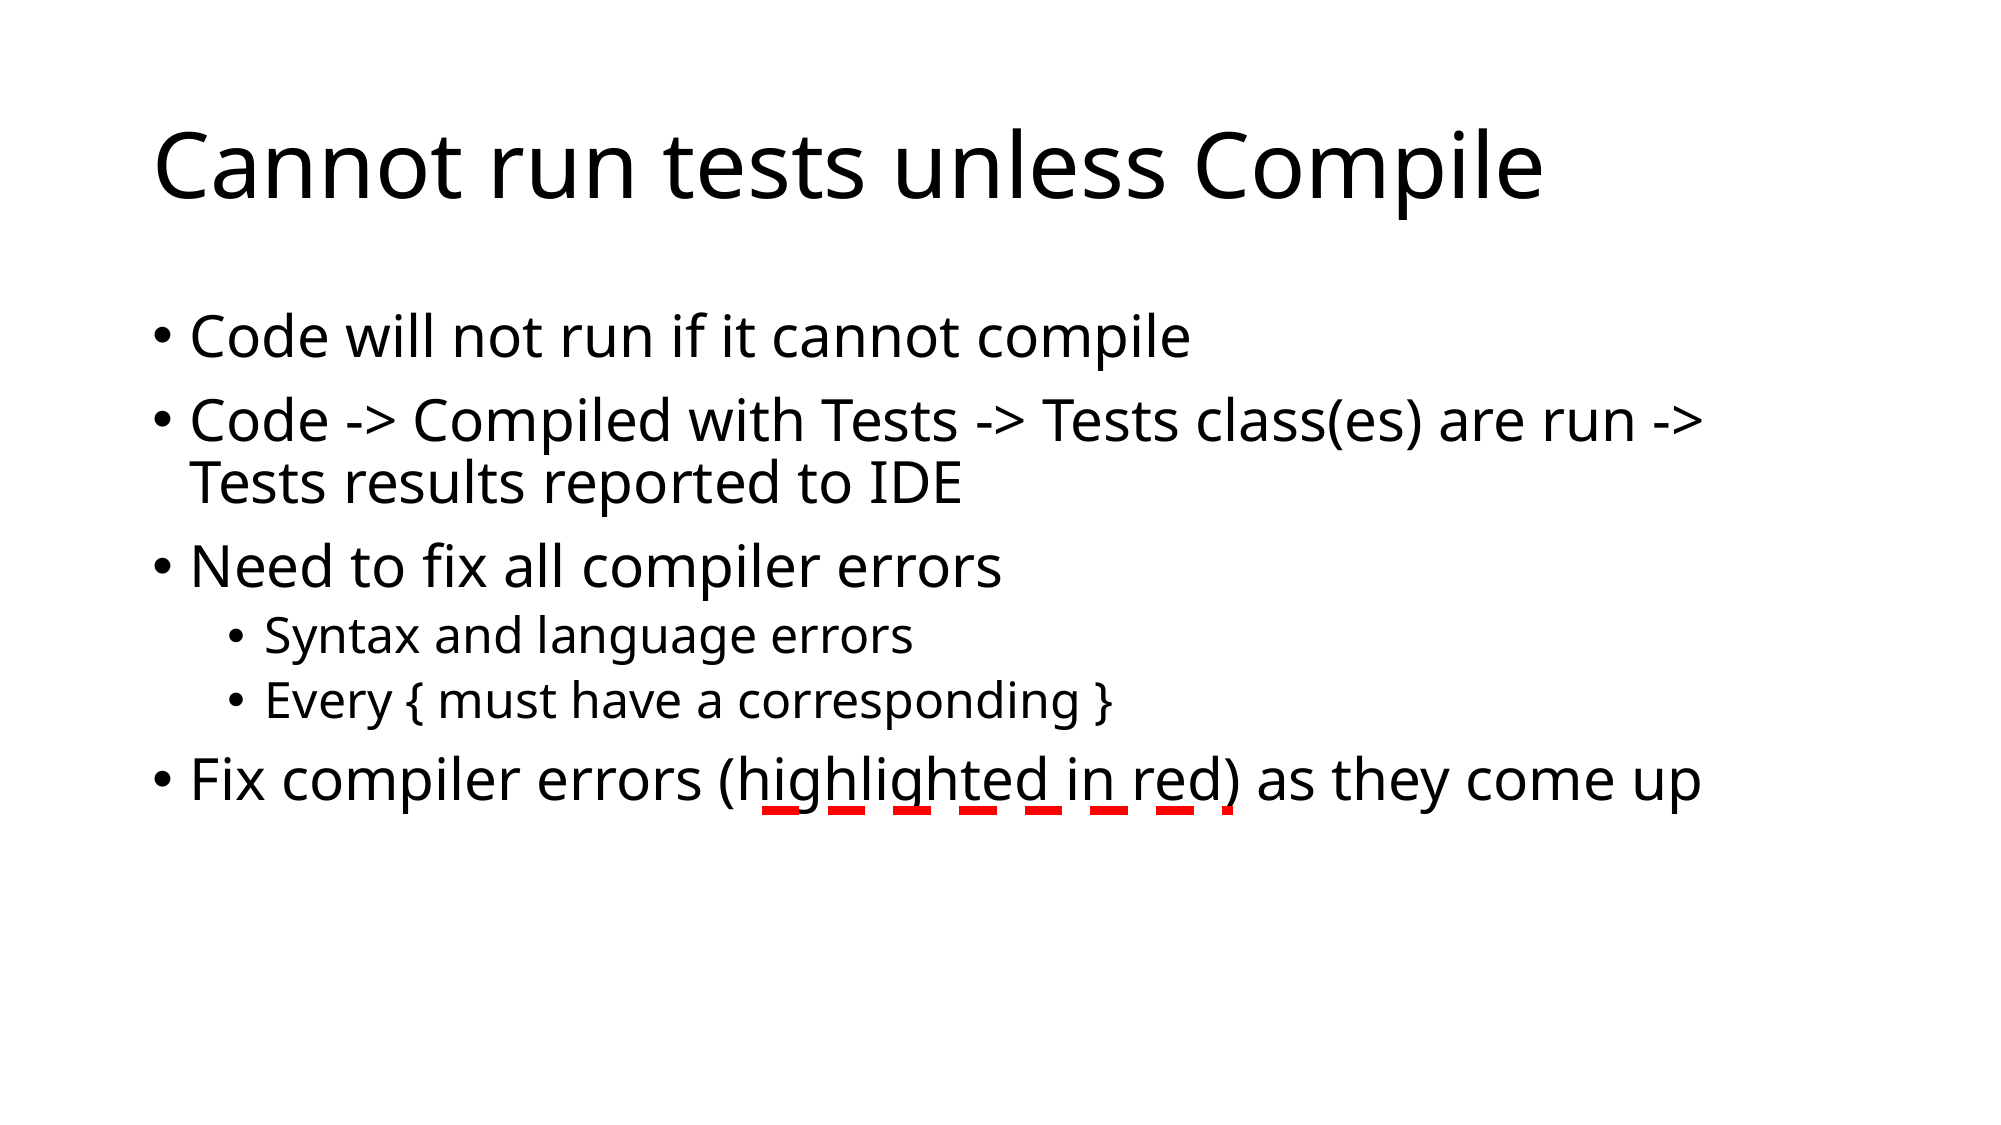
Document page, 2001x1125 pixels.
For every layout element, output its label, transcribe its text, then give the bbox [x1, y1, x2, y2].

title Cannot run tests unless Compile [137, 59, 1863, 278]
list Code will not run if it cannot compile Code -> Compiled with Tests -> Tests class(es) are run -> Tests results reported to IDE Need to fix all compiler errors Syntax and language errors Every { must have a corresponding } Fix compiler errors (highlighted in red) as they come up [137, 299, 1863, 1014]
